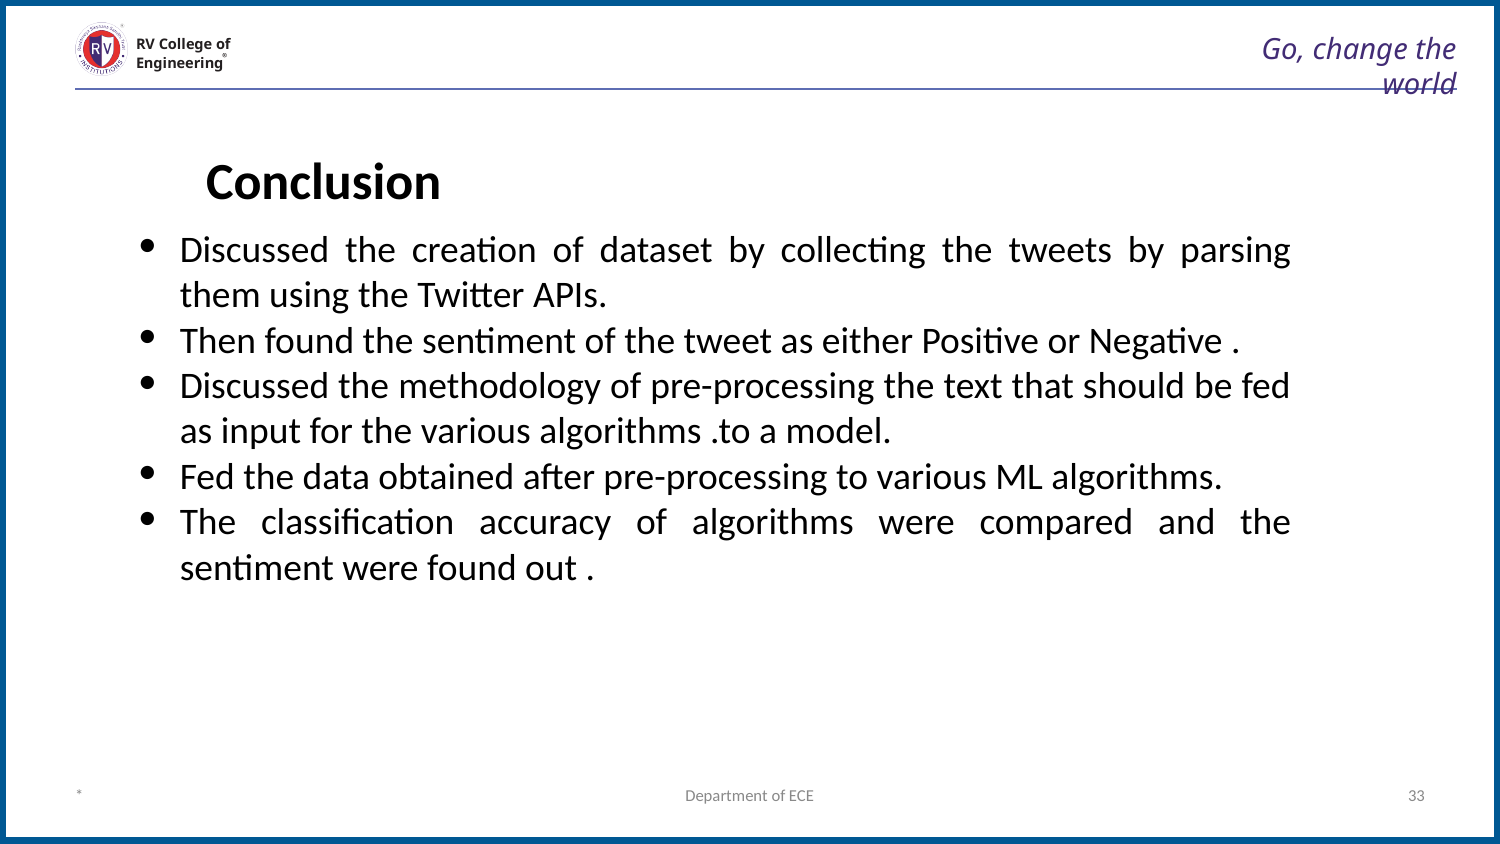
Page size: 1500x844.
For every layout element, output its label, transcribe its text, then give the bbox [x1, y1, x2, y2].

text_box [0, 0, 1500, 844]
text_box 33 [1080, 784, 1426, 805]
text_box * [75, 784, 421, 805]
title Go, change the world [1182, 30, 1457, 172]
text_box Conclusion [206, 146, 971, 210]
text_box [75, 22, 128, 76]
text_box RV College of Engineering [136, 32, 239, 71]
text_box Department of ECE [510, 784, 990, 805]
text_box Discussed the creation of dataset by collecting the tweets by parsing them using the Twitter APIs. Then found the sentiment of the tweet as either Positive or Negative . Discussed the methodology of pre-processing the text that should be fed as input for the various algorithms .to a model. Fed the data obtained after pre-processing to various ML algorithms. The classification accuracy of algorithms were compared and the sentiment were found out . [136, 223, 1293, 679]
